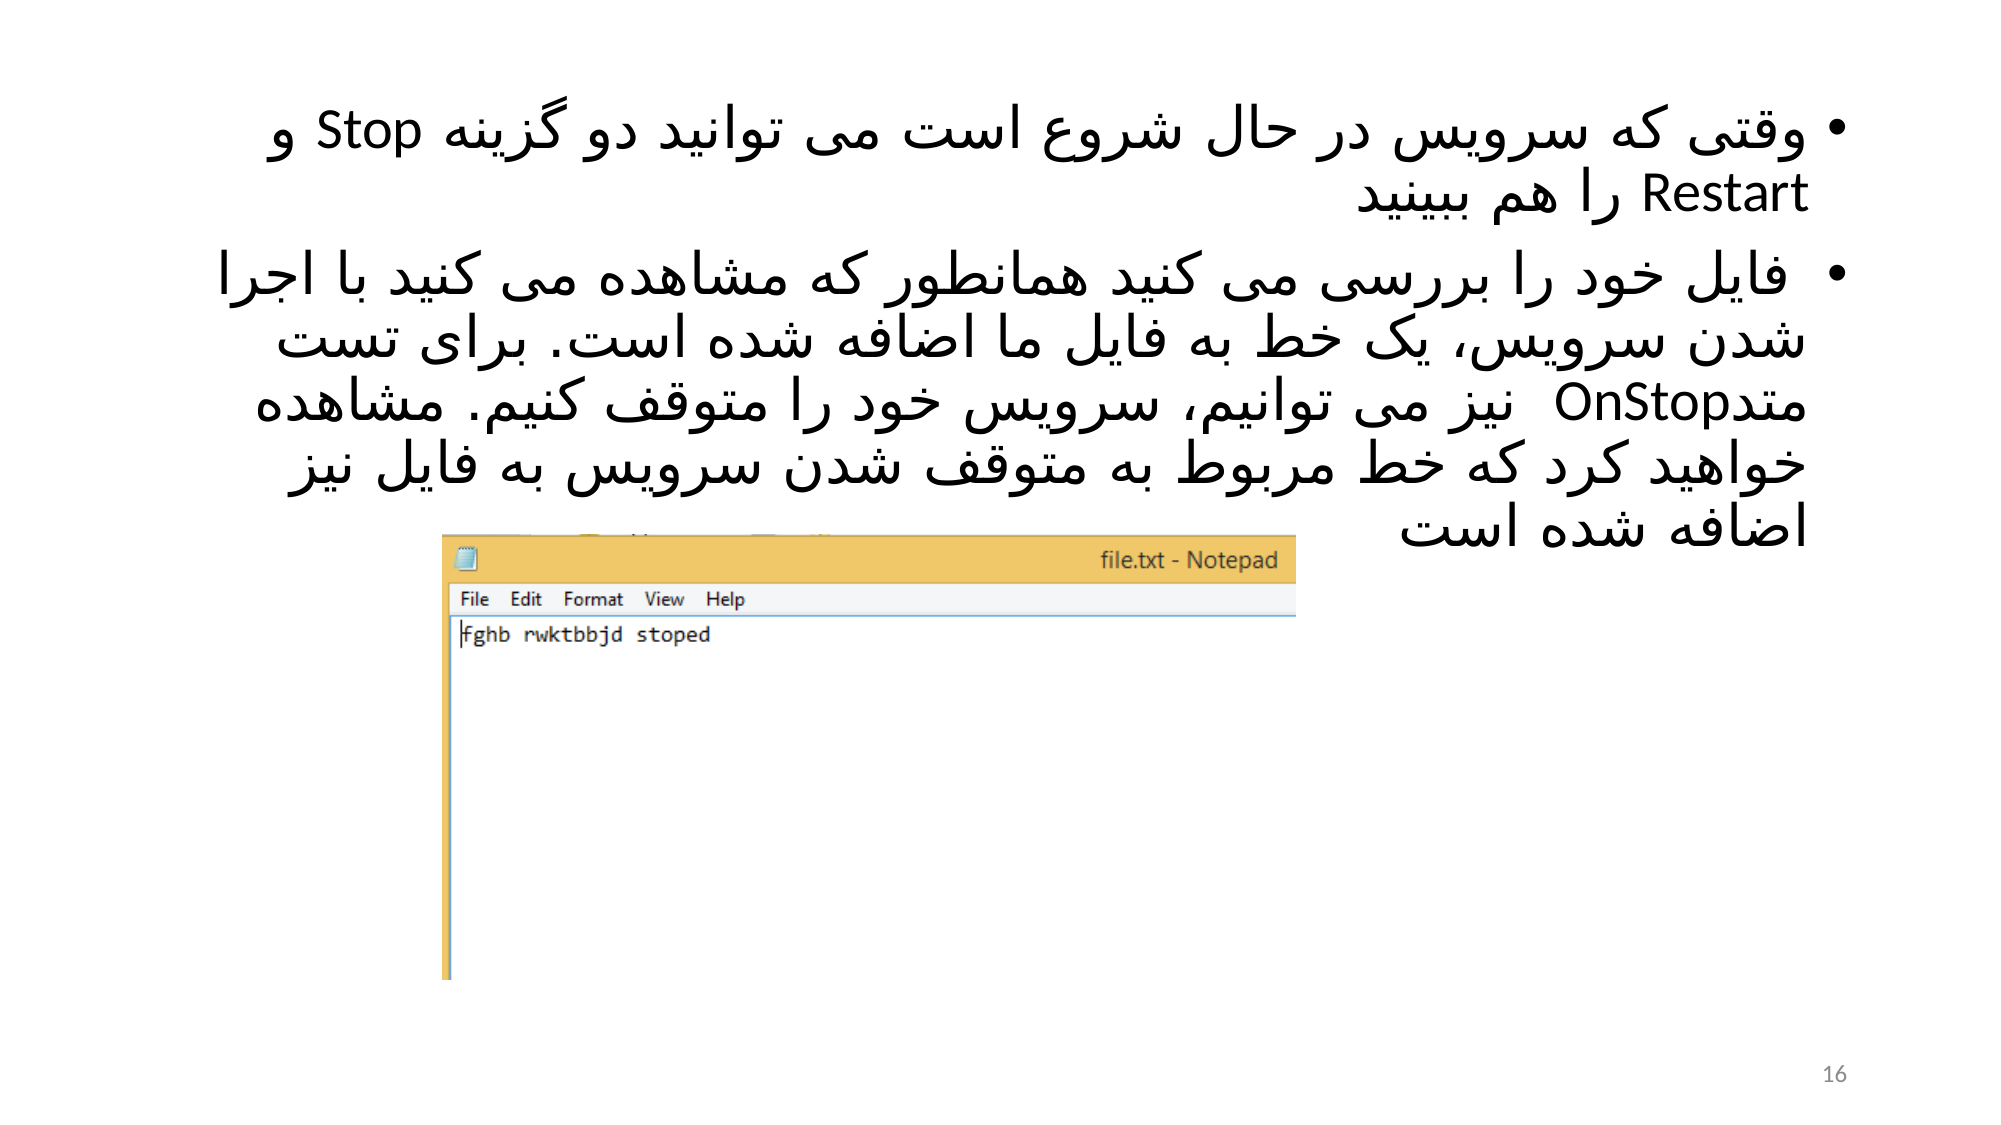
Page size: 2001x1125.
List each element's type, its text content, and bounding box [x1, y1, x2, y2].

slide_number 16 [1412, 1042, 1863, 1103]
list وقتی که سرویس در حال شروع است می توانید دو گزینه Stop و Restart را هم ببینید فایل خود را بررسی می کنید همانطور که مشاهده می کنید با اجرا شدن سرویس، یک خط به فایل ما اضافه شده است. برای تست متدOnStop نیز می توانیم، سرویس خود را متوقف کنیم. مشاهده خواهید کرد که خط مربوط به متوقف شدن سرویس به فایل نیز اضافه شده است [137, 90, 1863, 1014]
picture [442, 534, 1296, 980]
